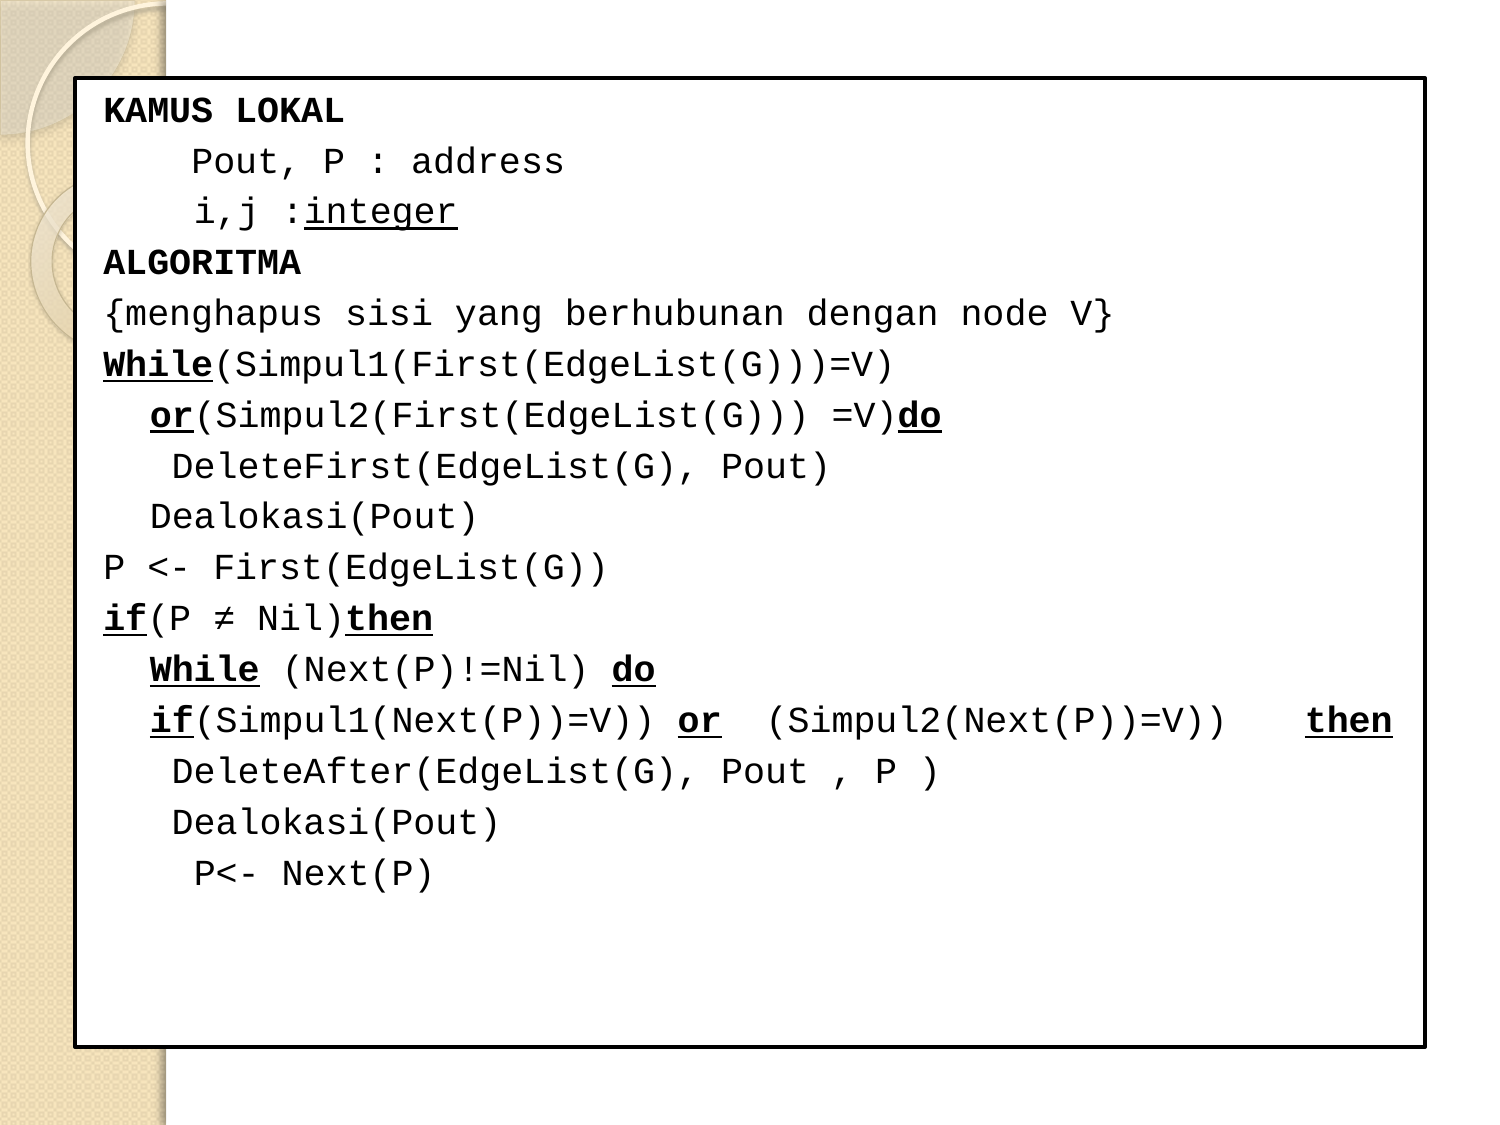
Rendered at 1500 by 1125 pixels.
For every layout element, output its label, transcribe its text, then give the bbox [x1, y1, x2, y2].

list KAMUS LOKAL Pout, P : address i,j :integer ALGORITMA {menghapus sisi yang berhubunan dengan node V} While(Simpul1(First(EdgeList(G)))=V) or(Simpul2(First(EdgeList(G))) =V)do DeleteFirst(EdgeList(G), Pout) Dealokasi(Pout) P <- First(EdgeList(G)) if(P ≠ Nil)then While (Next(P)!=Nil) do if(Simpul1(Next(P))=V)) or (Simpul2(Next(P))=V)) then DeleteAfter(EdgeList(G), Pout , P ) Dealokasi(Pout) P<- Next(P) [73, 76, 1427, 1049]
